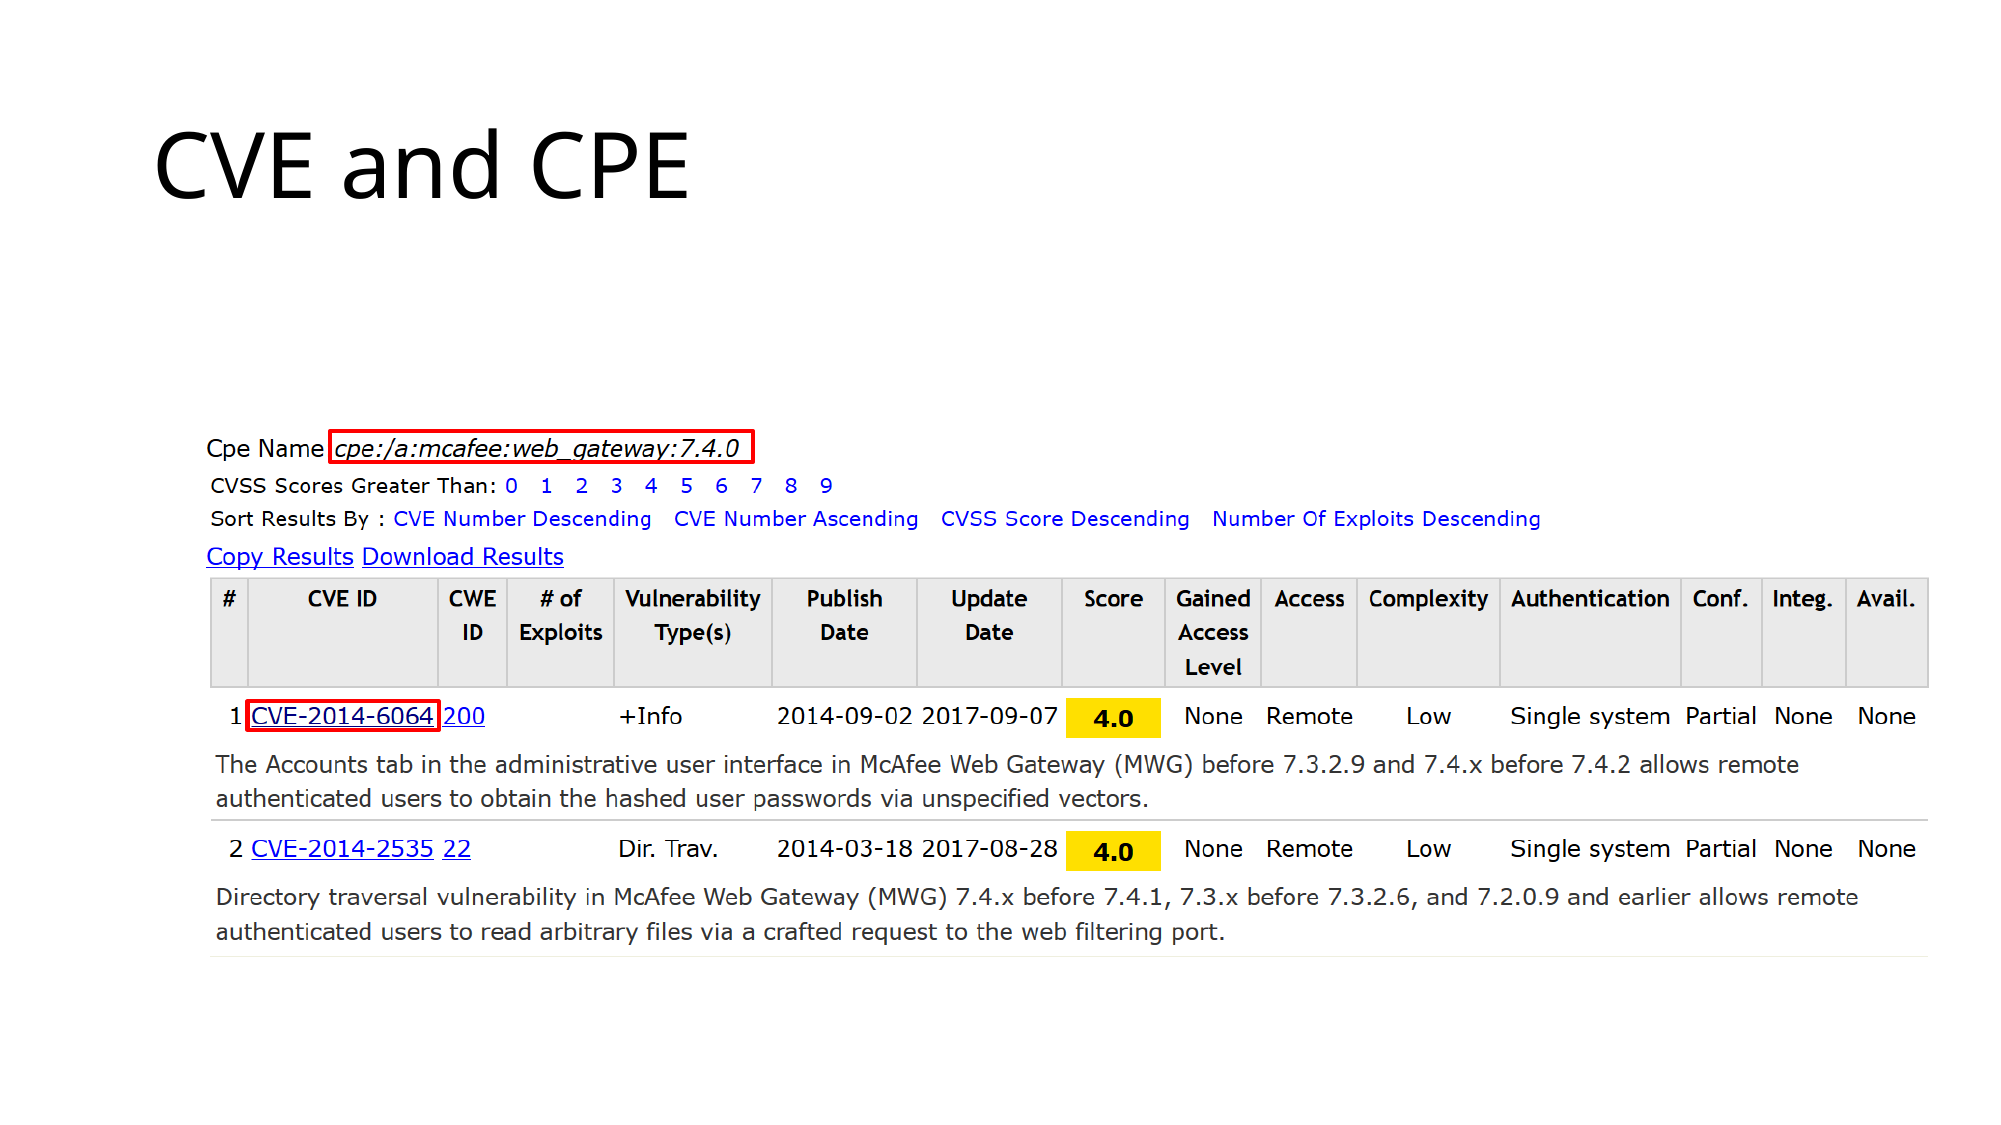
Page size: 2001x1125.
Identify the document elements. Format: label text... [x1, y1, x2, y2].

title CVE and CPE [137, 59, 1863, 278]
picture [196, 431, 1932, 957]
